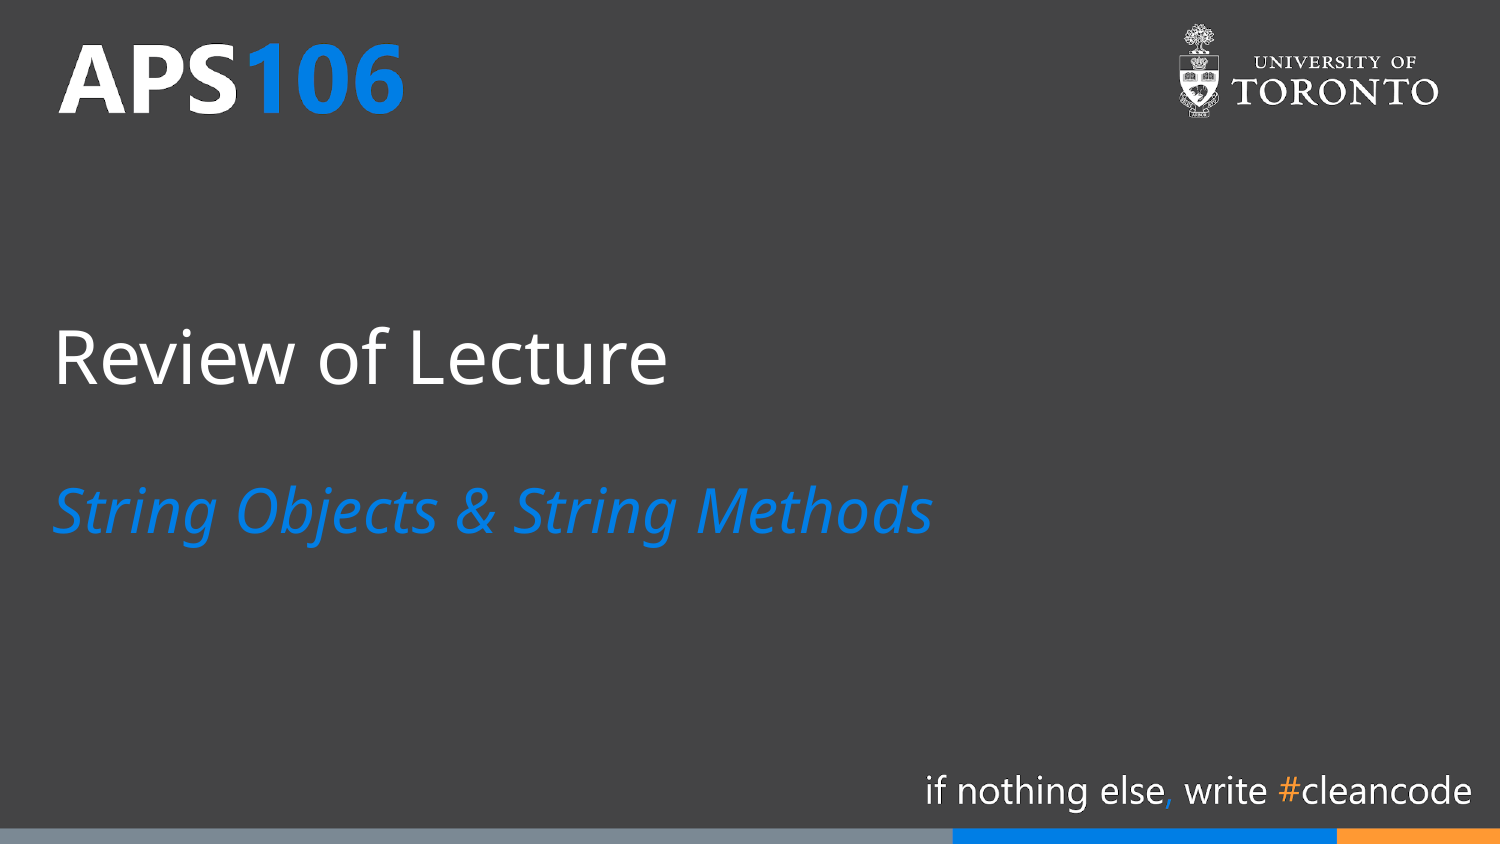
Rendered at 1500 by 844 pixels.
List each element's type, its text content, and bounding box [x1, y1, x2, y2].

picture [0, 0, 1500, 844]
title Review of Lecture [41, 296, 1443, 407]
subtitle String Objects & String Methods [41, 473, 1443, 678]
